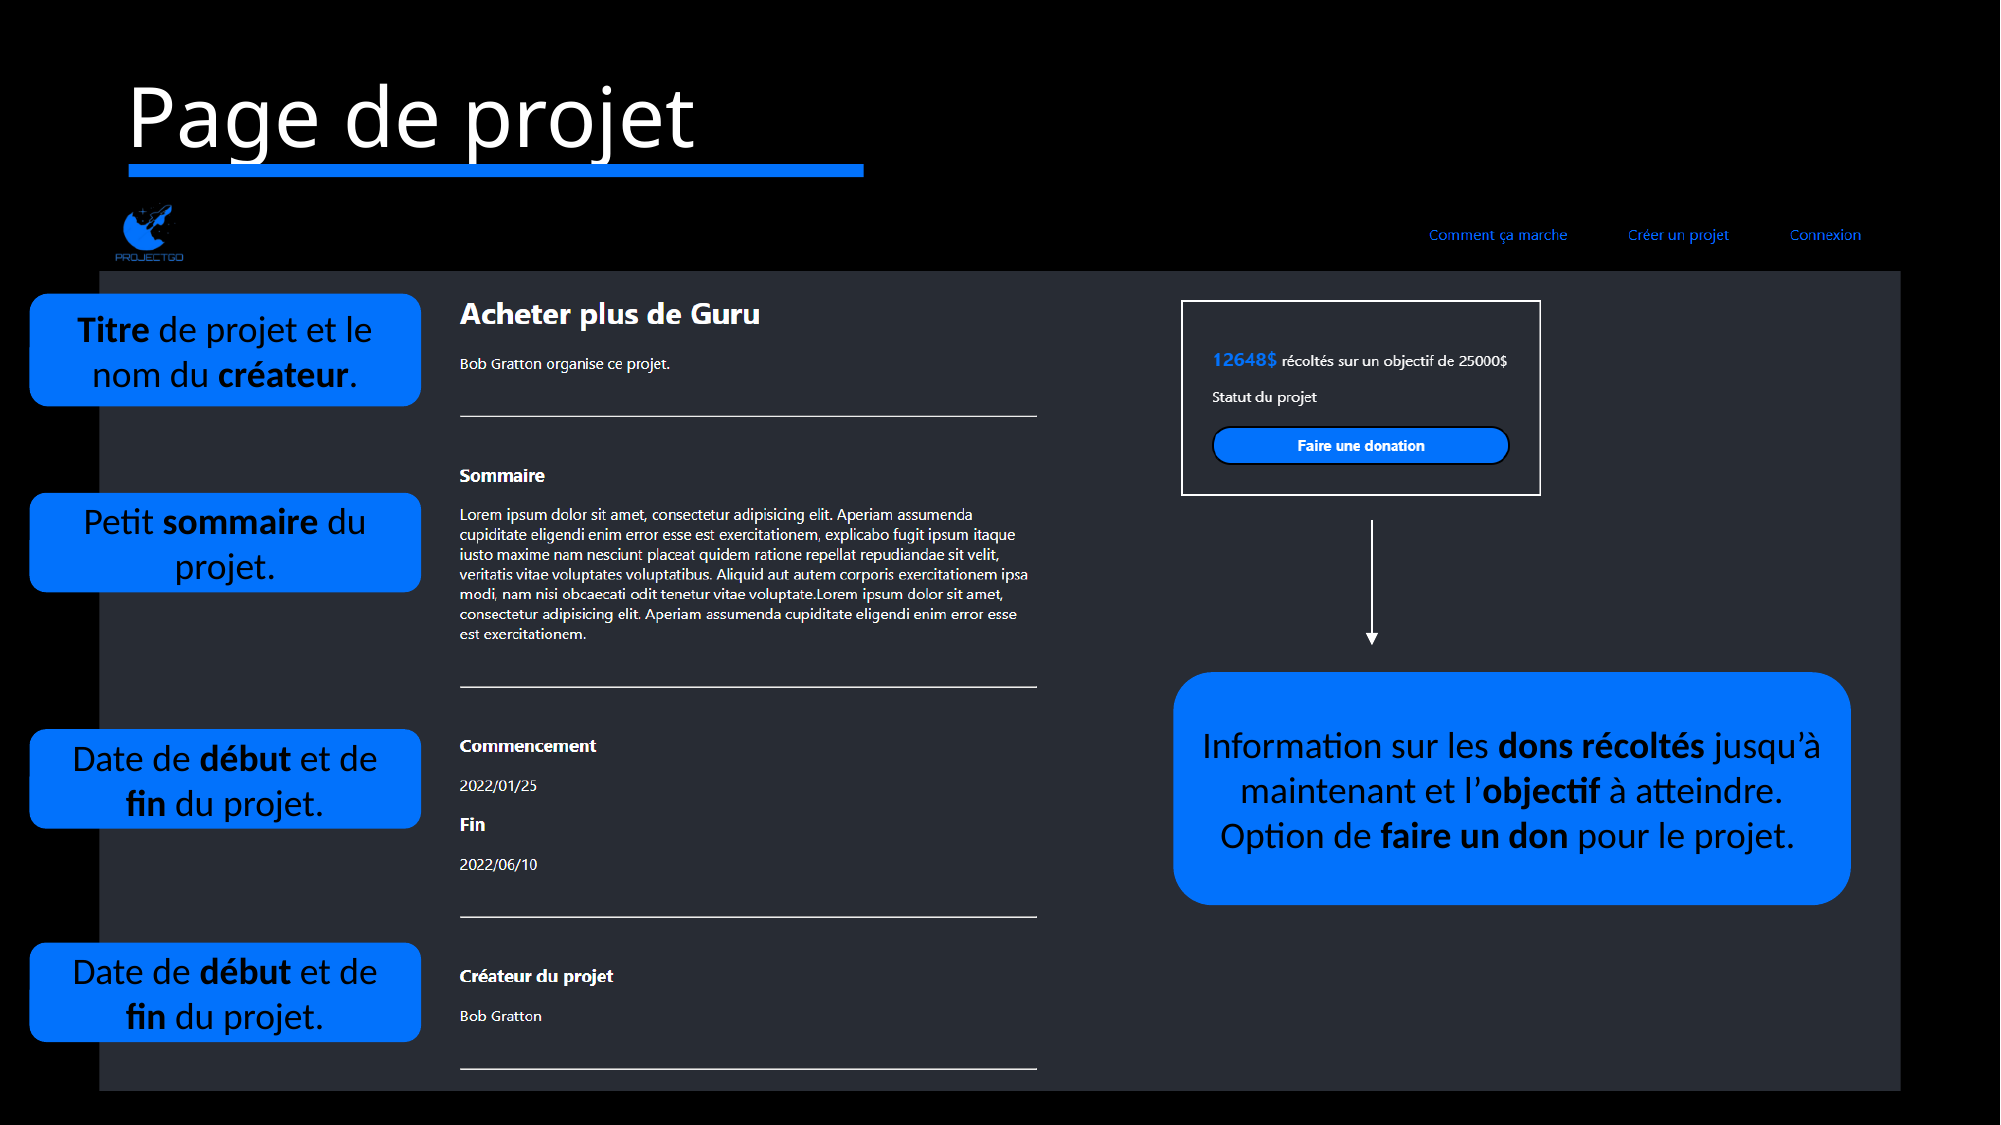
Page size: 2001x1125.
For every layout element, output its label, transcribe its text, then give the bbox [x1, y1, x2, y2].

text_box [128, 163, 865, 178]
picture [99, 196, 1901, 1091]
text_box Petit sommaire du projet. [28, 491, 99, 594]
text_box Date de début et de fin du projet. [28, 941, 99, 1044]
title Page de projet [111, 64, 847, 178]
text_box Date de début et de fin du projet. [28, 728, 99, 830]
text_box Titre de projet et le nom du créateur. [28, 292, 99, 408]
